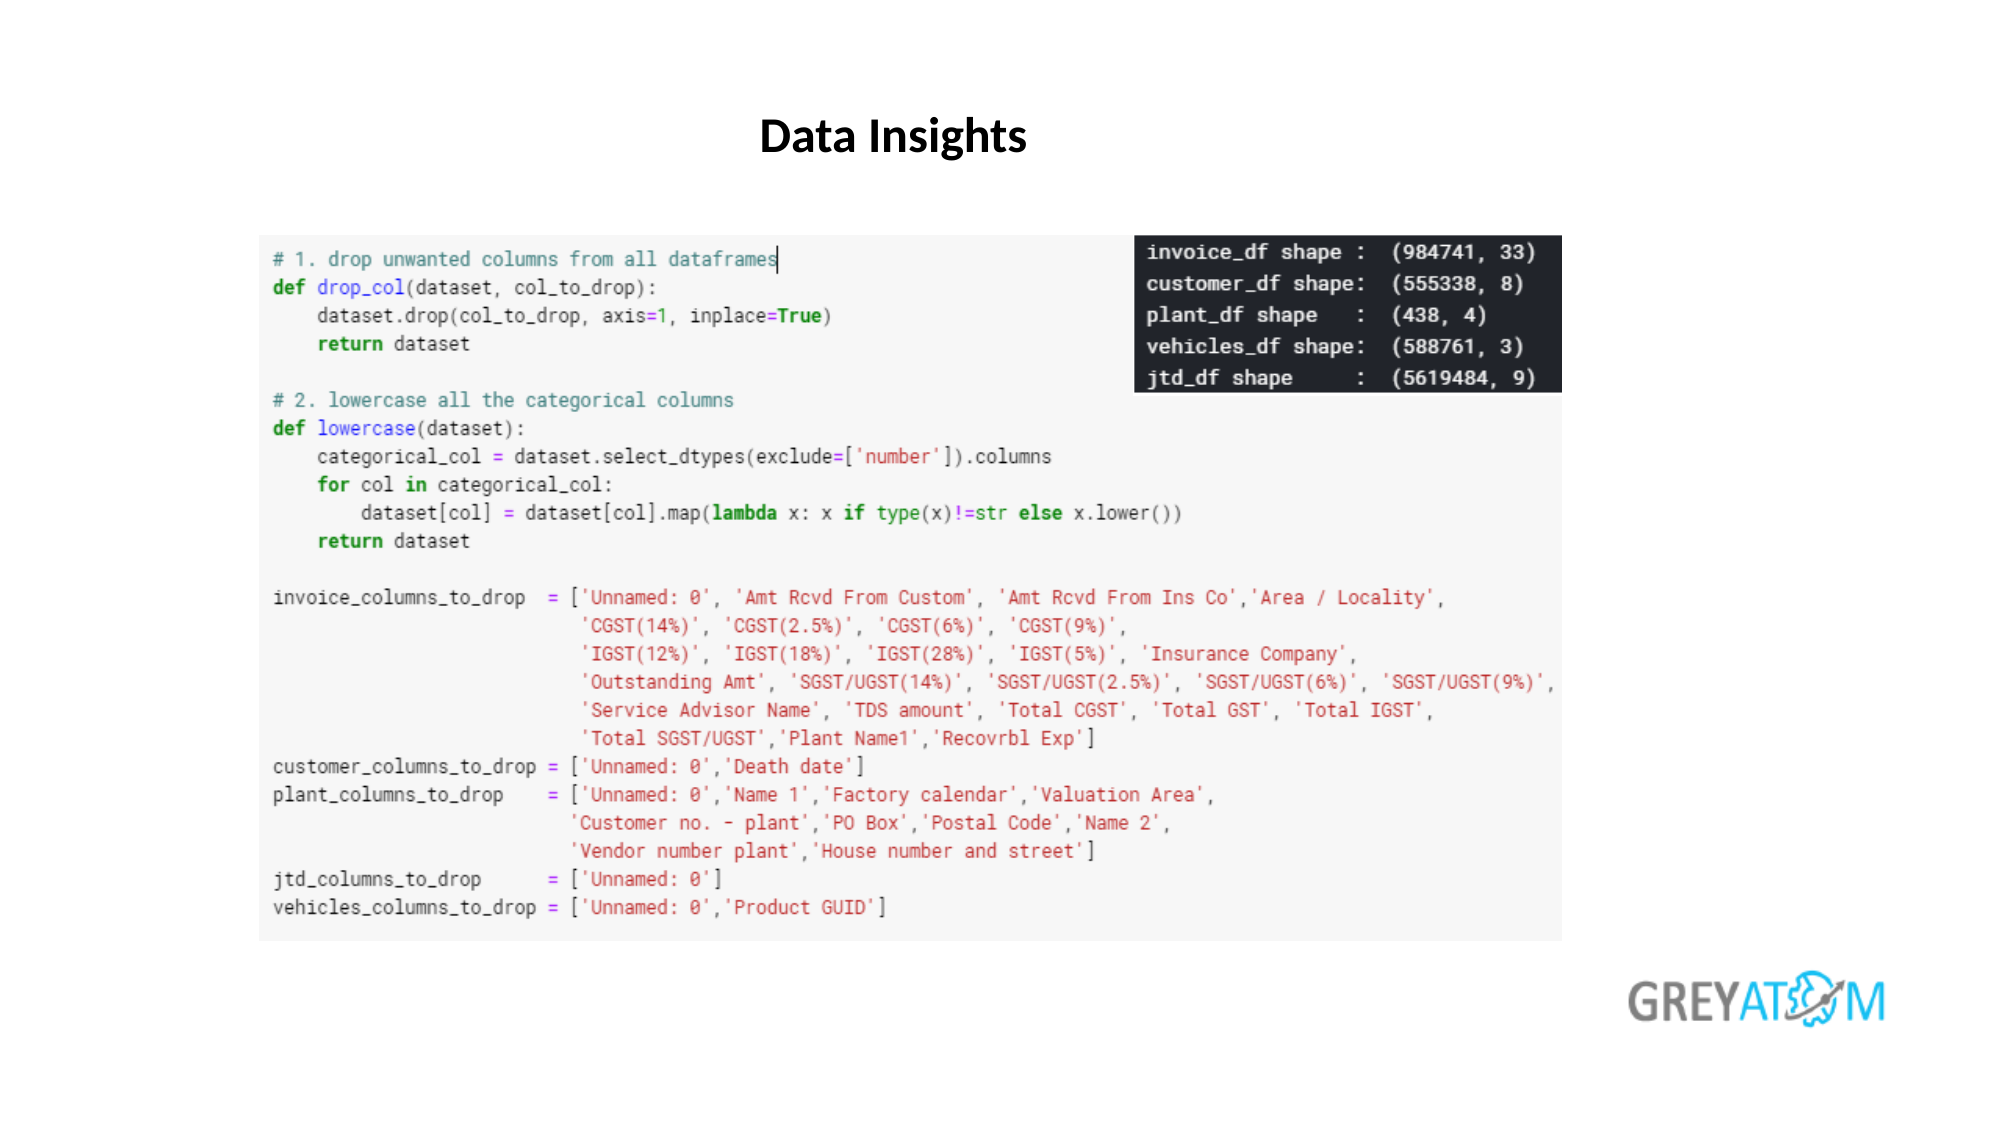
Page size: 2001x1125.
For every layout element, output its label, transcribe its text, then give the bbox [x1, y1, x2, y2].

picture [259, 234, 1562, 941]
text_box Data Insights [168, 95, 1619, 170]
picture [1618, 960, 1901, 1047]
